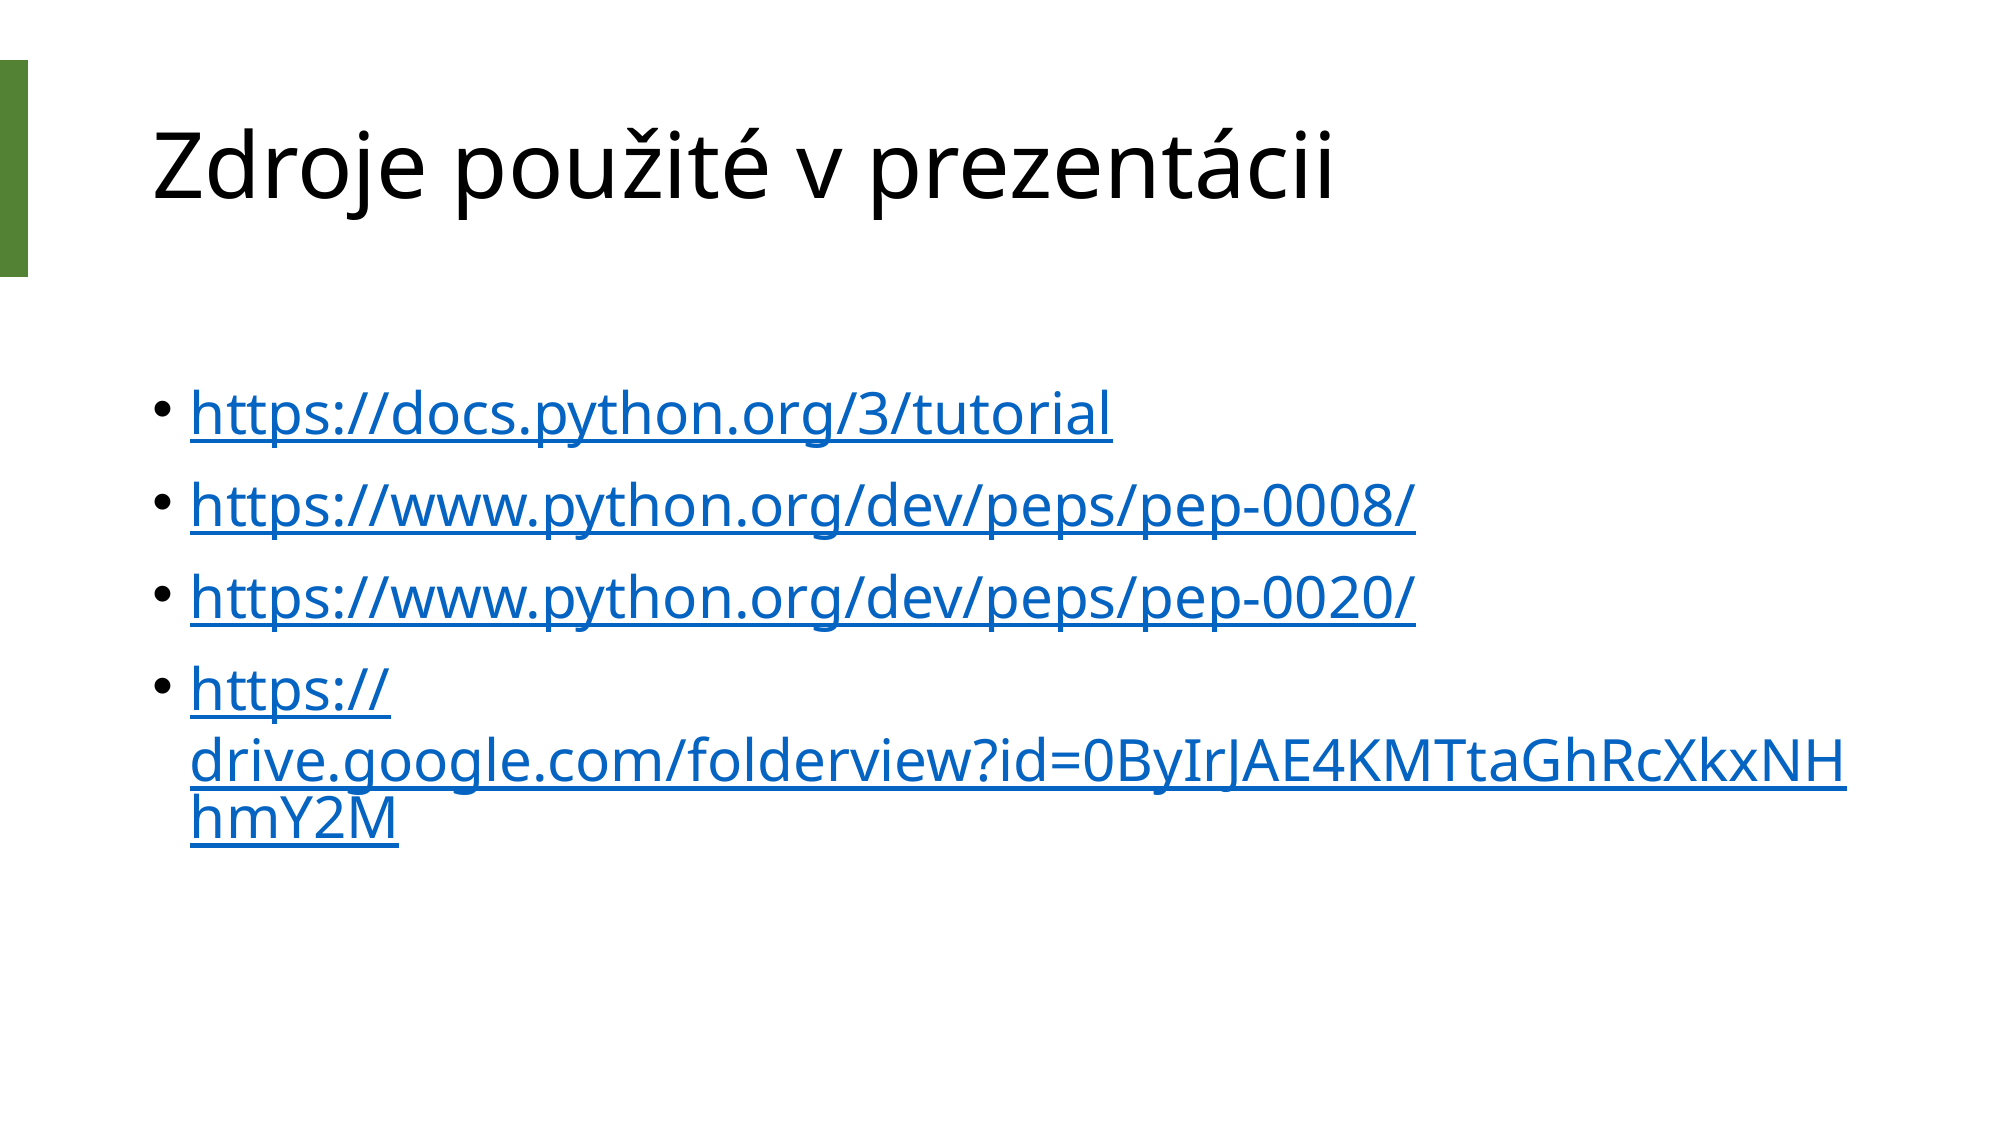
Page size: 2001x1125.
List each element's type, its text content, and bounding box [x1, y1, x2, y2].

title Zdroje použité v prezentácii [137, 59, 1863, 278]
list https://docs.python.org/3/tutorial https://www.python.org/dev/peps/pep-0008/ https://www.python.org/dev/peps/pep-0020/ https://drive.google.com/folderview?id=0ByIrJAE4KMTtaGhRcXkxNHhmY2M [137, 369, 1863, 1014]
